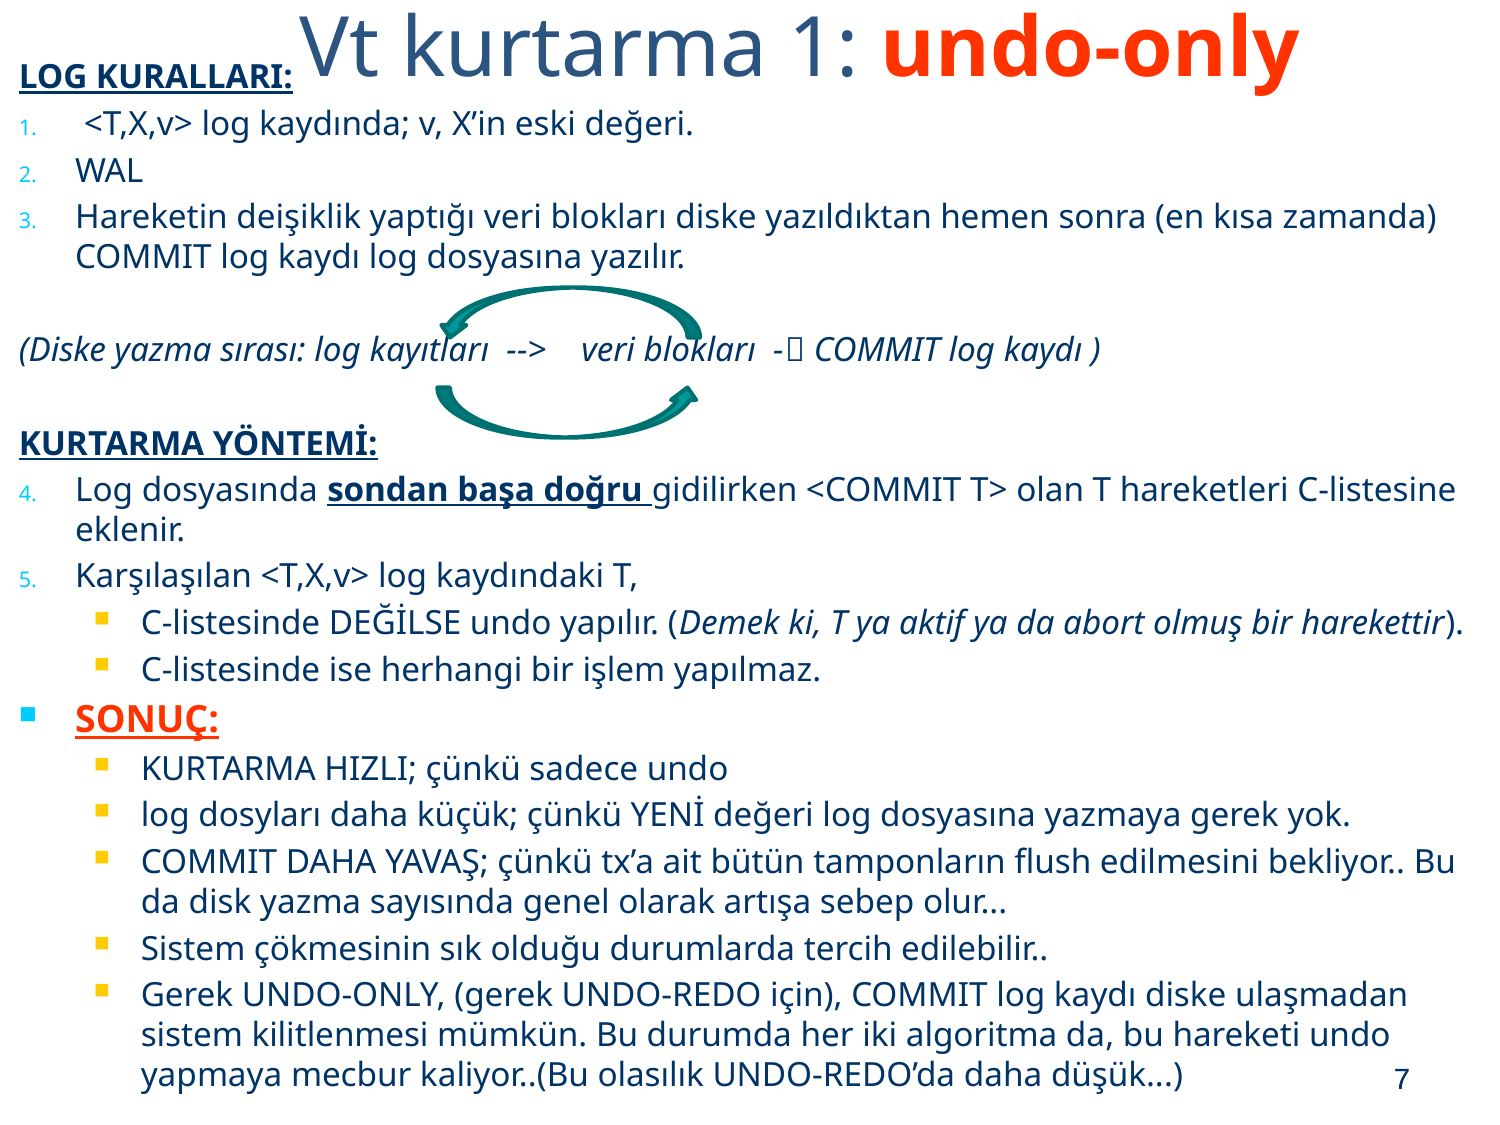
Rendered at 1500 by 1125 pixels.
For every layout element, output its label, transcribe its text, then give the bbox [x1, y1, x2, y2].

text_box LOG KURALLARI: <T,X,v> log kaydında; v, X’in eski değeri. WAL Hareketin deişiklik yaptığı veri blokları diske yazıldıktan hemen sonra (en kısa zamanda) COMMIT log kaydı log dosyasına yazılır. (Diske yazma sırası: log kayıtları --> veri blokları - COMMIT log kaydı ) KURTARMA YÖNTEMİ: Log dosyasında sondan başa doğru gidilirken <COMMIT T> olan T hareketleri C-listesine eklenir. Karşılaşılan <T,X,v> log kaydındaki T, C-listesinde DEĞİLSE undo yapılır. (Demek ki, T ya aktif ya da abort olmuş bir harekettir). C-listesinde ise herhangi bir işlem yapılmaz. SONUÇ: KURTARMA HIZLI; çünkü sadece undo log dosyları daha küçük; çünkü YENİ değeri log dosyasına yazmaya gerek yok. COMMIT DAHA YAVAŞ; çünkü tx’a ait bütün tamponların flush edilmesini bekliyor.. Bu da disk yazma sayısında genel olarak artışa sebep olur... Sistem çökmesinin sık olduğu durumlarda tercih edilebilir.. Gerek UNDO-ONLY, (gerek UNDO-REDO için), COMMIT log kaydı diske ulaşmadan sistem kilitlenmesi mümkün. Bu durumda her iki algoritma da, bu hareketi undo yapmaya mecbur kaliyor..(Bu olasılık UNDO-REDO’da daha düşük...) [4, 48, 1500, 1113]
text_box [435, 385, 698, 440]
text_box [439, 285, 703, 340]
title Vt kurtarma 1: undo-only [125, 0, 1475, 48]
